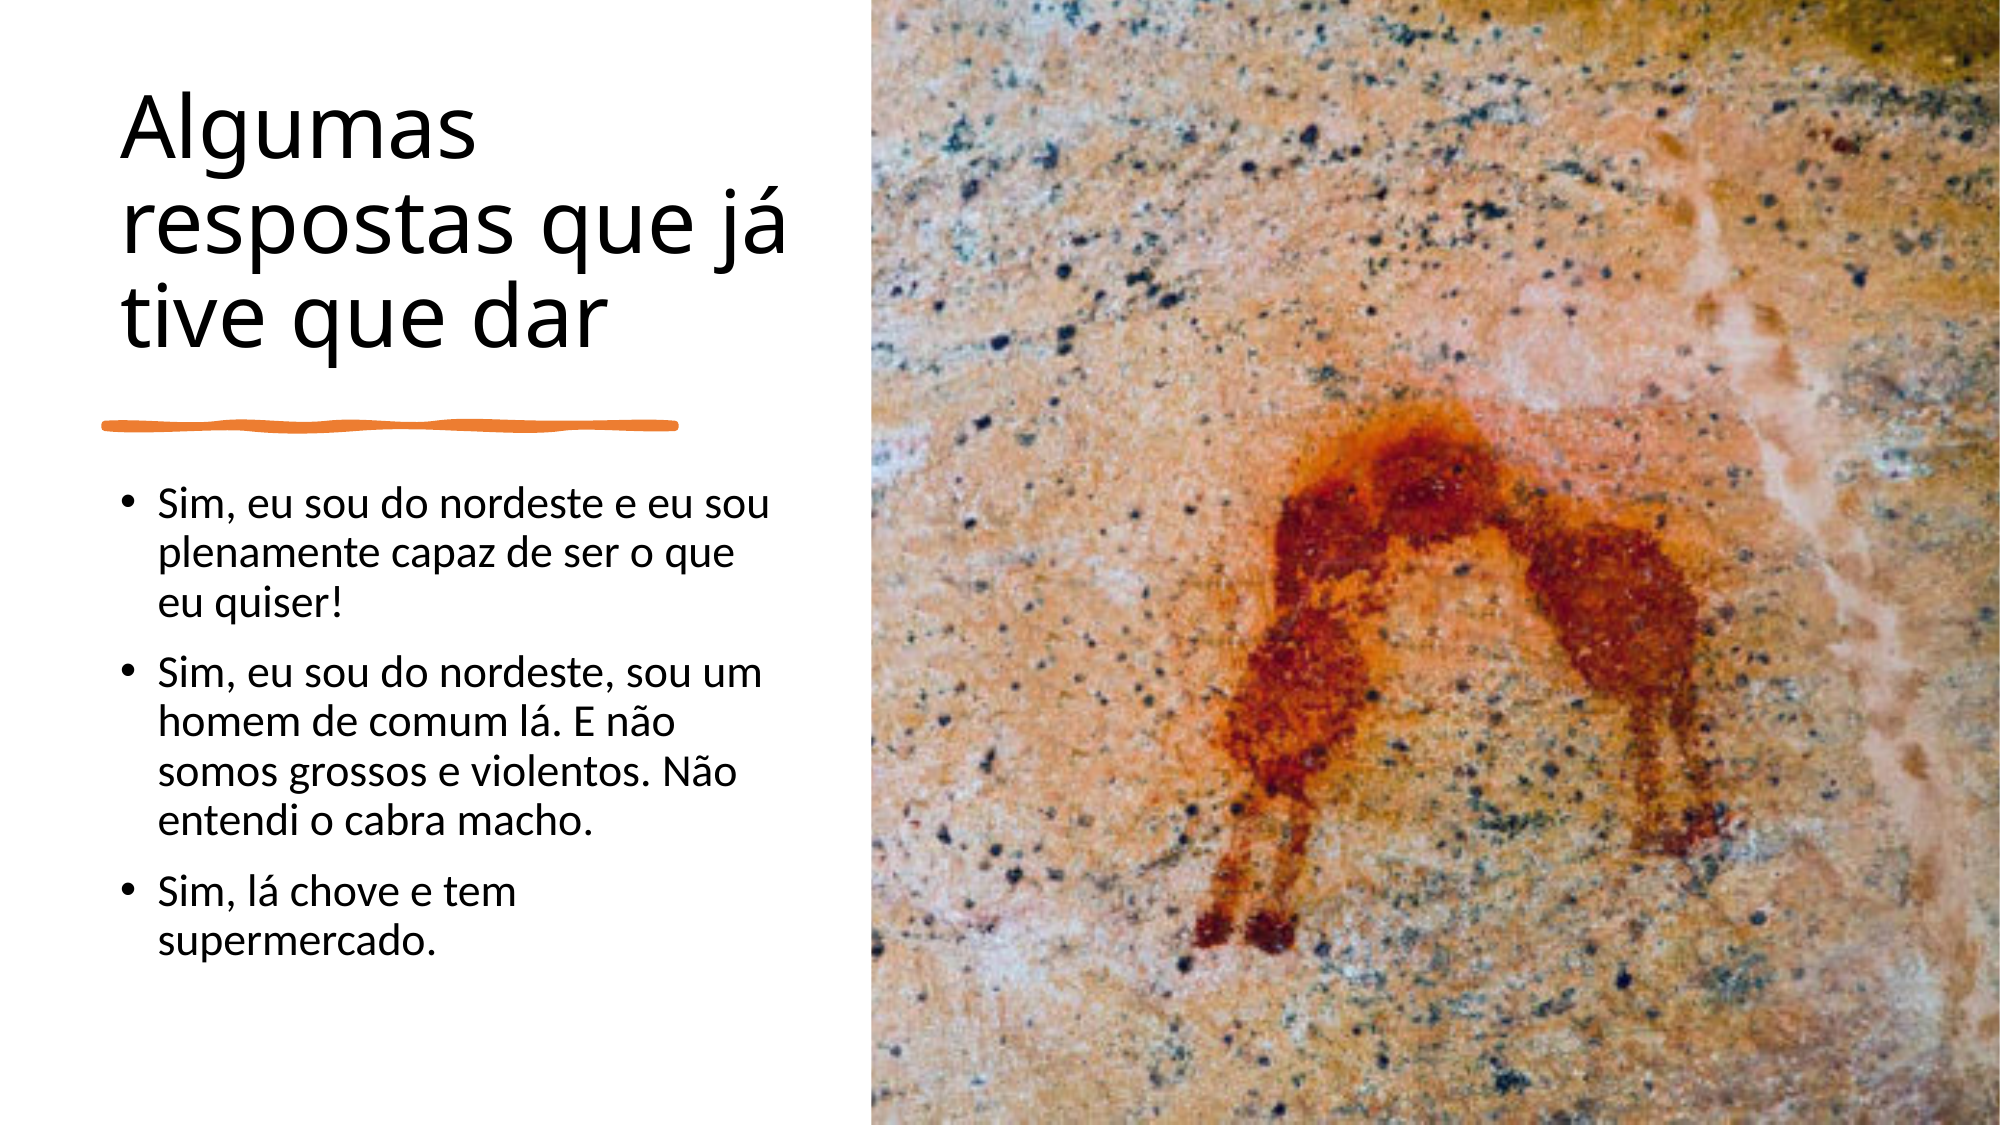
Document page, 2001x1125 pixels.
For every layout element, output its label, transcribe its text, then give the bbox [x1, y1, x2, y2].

list Sim, eu sou do nordeste e eu sou plenamente capaz de ser o que eu quiser! Sim, eu sou do nordeste, sou um homem de comum lá. E não somos grossos e violentos. Não entendi o cabra macho. Sim, lá chove e tem supermercado. [105, 471, 802, 1016]
title Algumas respostas que já tive que dar [105, 53, 822, 375]
text_box [0, 0, 871, 1125]
text_box [103, 421, 676, 431]
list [871, 0, 2000, 1125]
